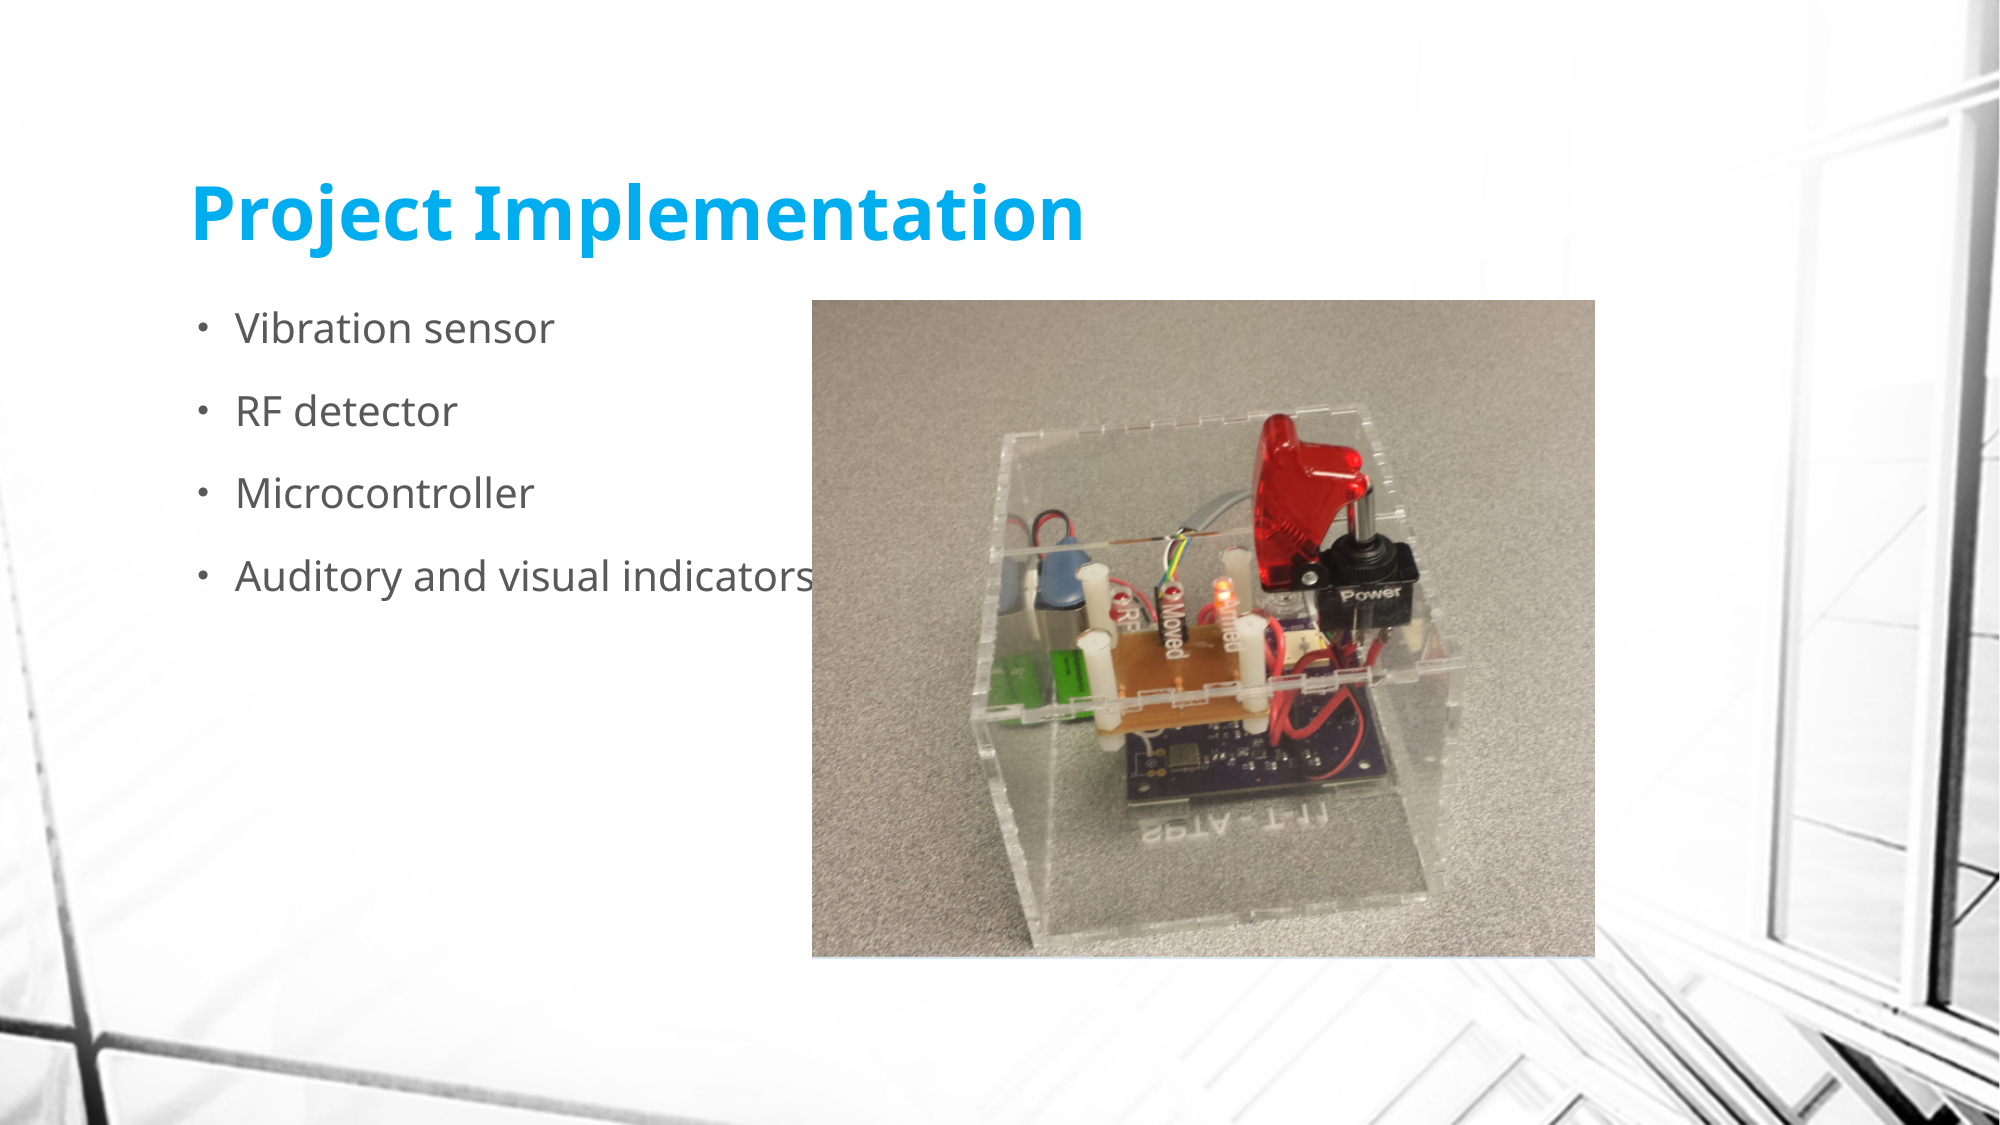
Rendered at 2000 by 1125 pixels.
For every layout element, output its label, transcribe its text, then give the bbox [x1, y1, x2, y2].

title Project Implementation [174, 87, 1600, 263]
list Vibration sensor RF detector Microcontroller Auditory and visual indicators [174, 299, 873, 988]
picture [0, 0, 2000, 1125]
